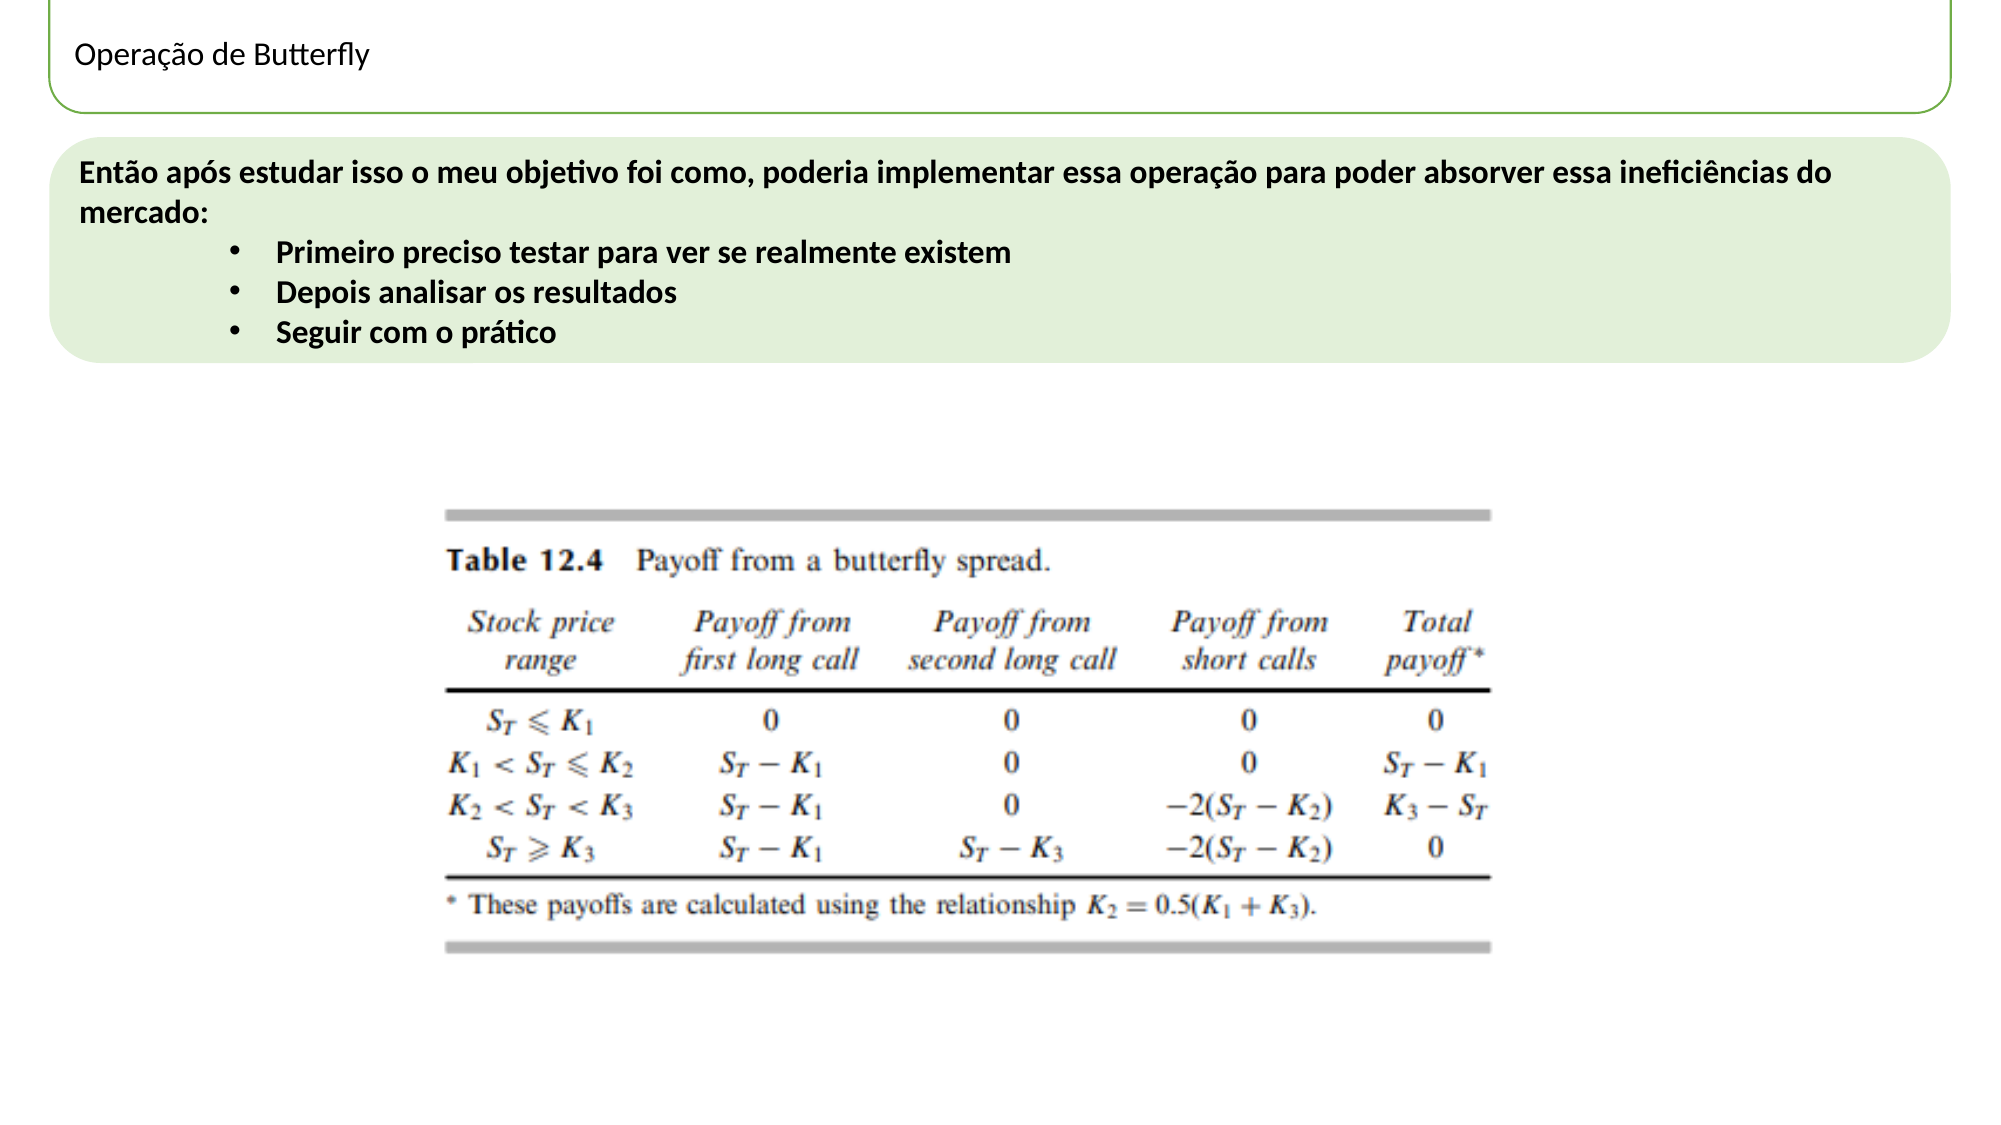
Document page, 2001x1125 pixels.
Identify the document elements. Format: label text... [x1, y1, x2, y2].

text_box Operação de Butterfly [48, 0, 1952, 115]
text_box Então após estudar isso o meu objetivo foi como, poderia implementar essa operação para poder absorver essa ineficiências do mercado: Primeiro preciso testar para ver se realmente existem Depois analisar os resultados Seguir com o prático [48, 136, 1952, 365]
picture [435, 503, 1514, 959]
